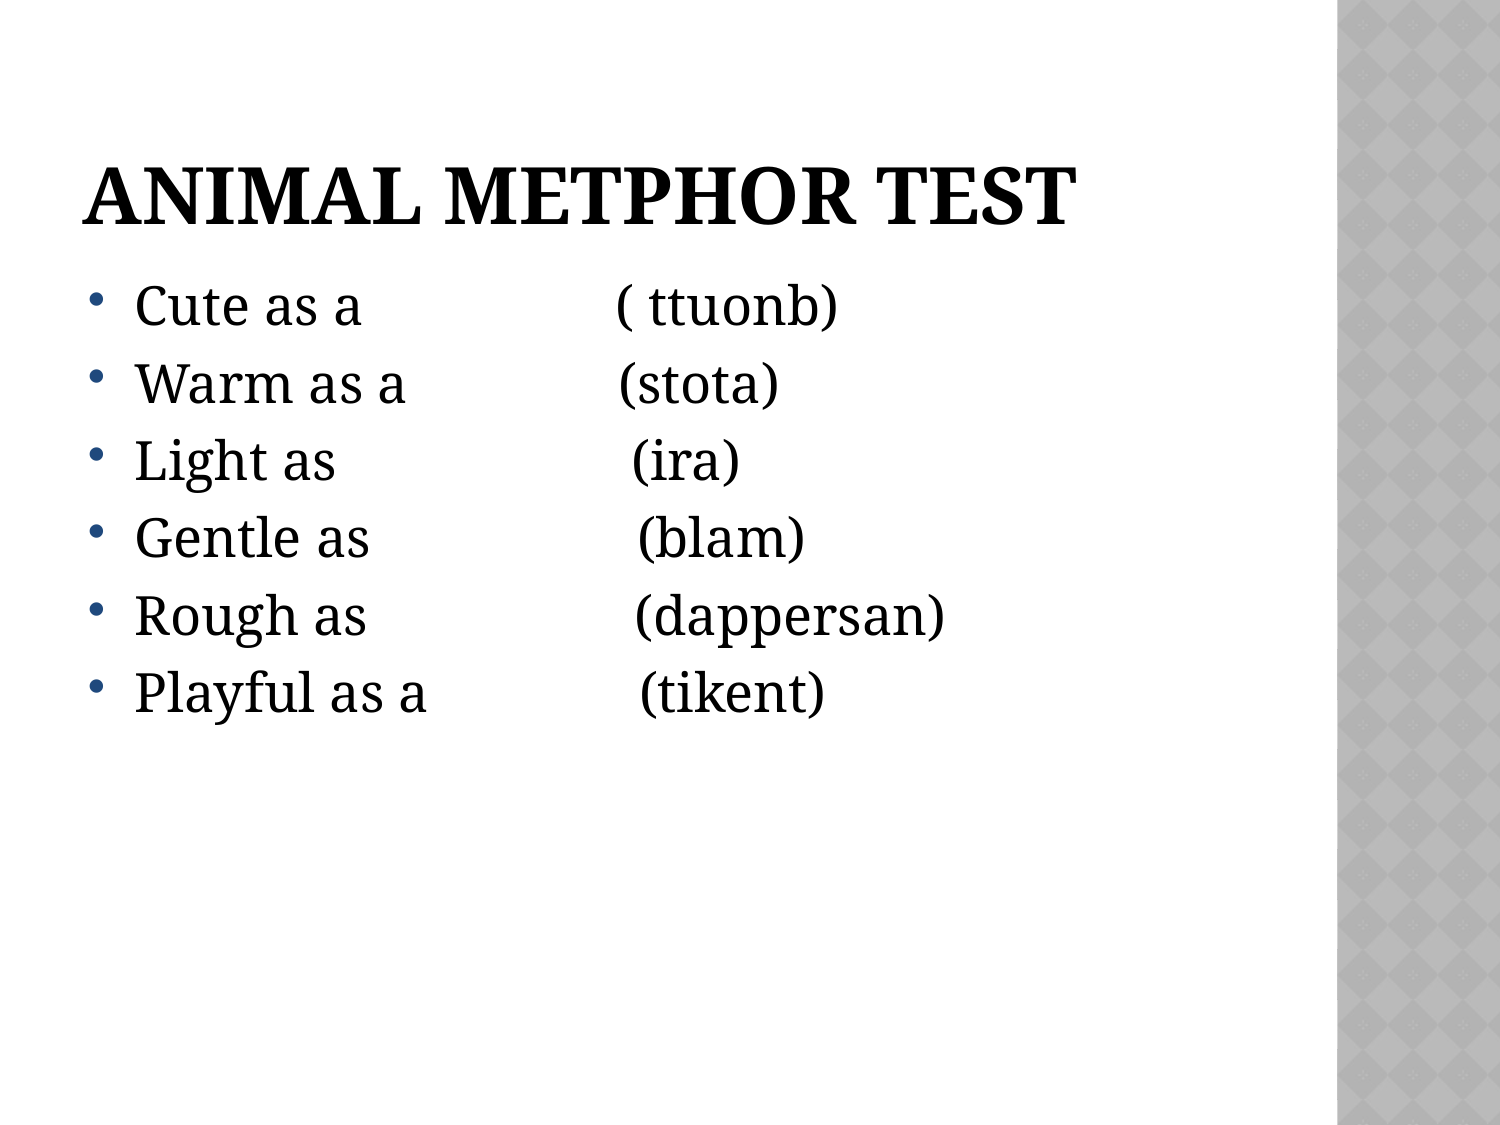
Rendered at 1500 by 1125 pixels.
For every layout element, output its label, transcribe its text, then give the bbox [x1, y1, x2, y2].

title ANIMAL METPHOR TEST [75, 52, 1263, 240]
list Cute as a ( ttuonb) Warm as a (stota) Light as (ira) Gentle as (blam) Rough as (dappersan) Playful as a (tikent) [75, 264, 1263, 1059]
